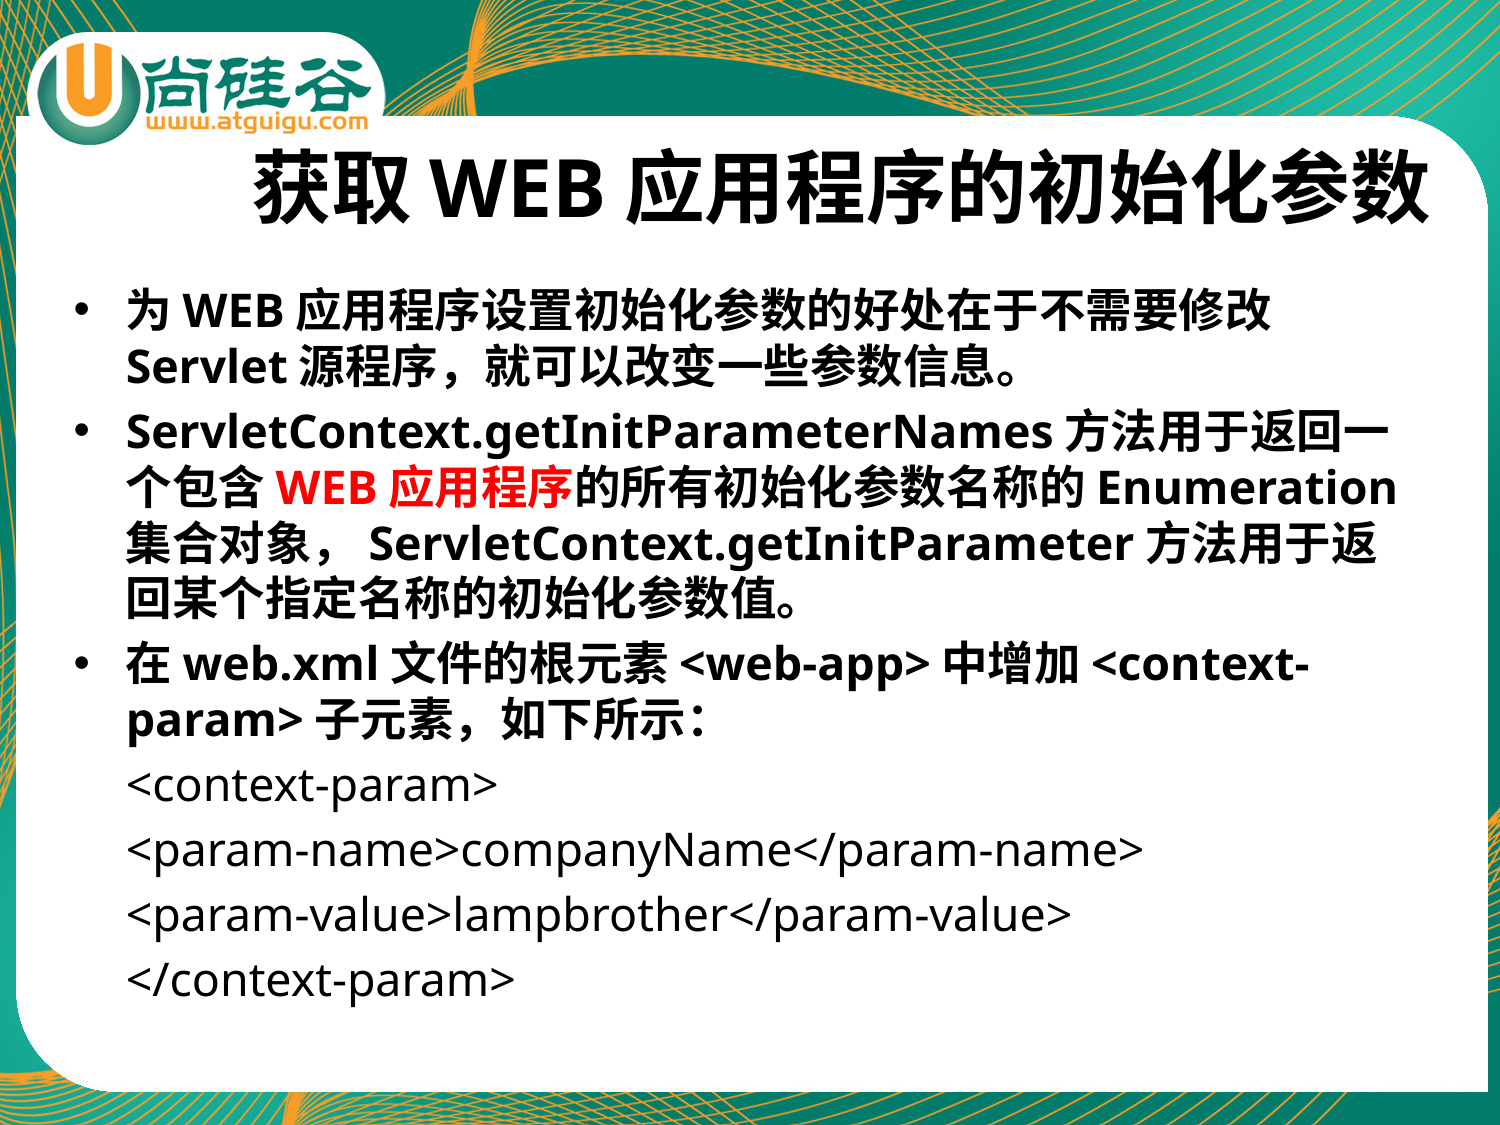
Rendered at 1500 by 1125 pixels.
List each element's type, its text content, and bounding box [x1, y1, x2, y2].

picture [0, 0, 1500, 1125]
list 为WEB应用程序设置初始化参数的好处在于不需要修改Servlet源程序，就可以改变一些参数信息。 ServletContext.getInitParameterNames方法用于返回一个包含WEB应用程序的所有初始化参数名称的Enumeration集合对象，ServletContext.getInitParameter方法用于返回某个指定名称的初始化参数值。 在web.xml文件的根元素<web-app>中增加<context-param>子元素，如下所示： <context-param> <param-name>companyName</param-name> <param-value>lampbrother</param-value> </context-param> [58, 273, 1418, 1059]
title 获取WEB应用程序的初始化参数 [200, 91, 1500, 280]
